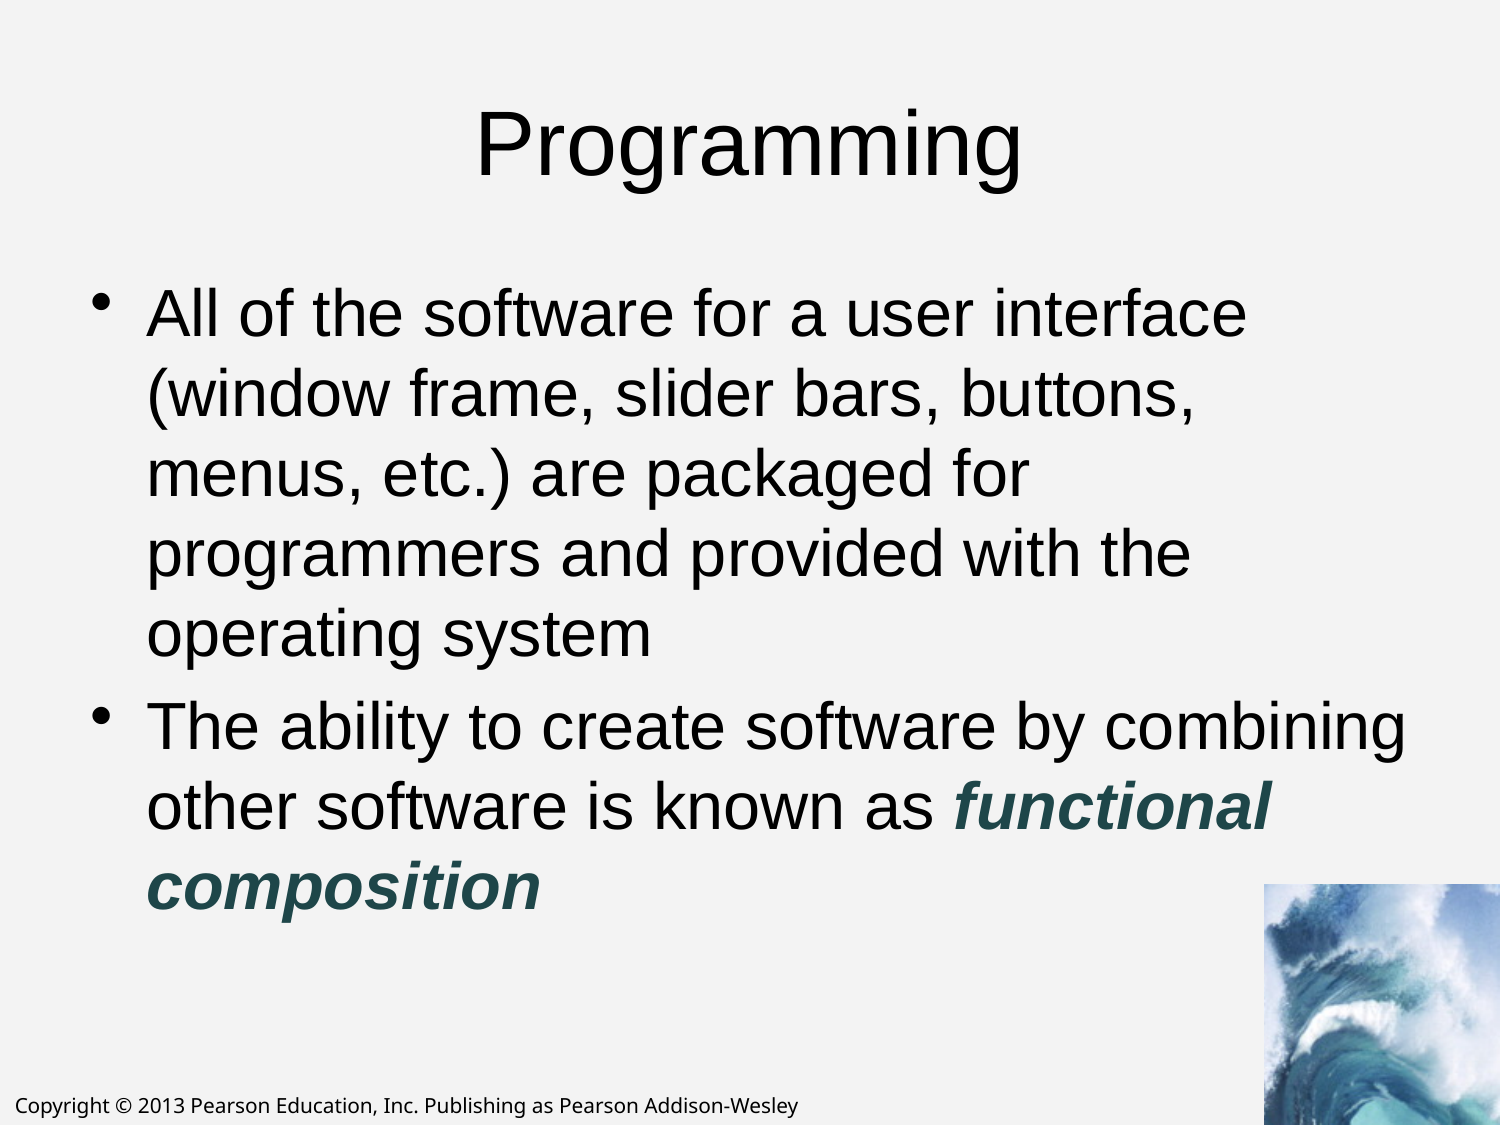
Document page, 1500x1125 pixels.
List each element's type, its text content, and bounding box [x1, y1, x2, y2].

picture [1264, 884, 1500, 1125]
title Programming [74, 44, 1426, 233]
list All of the software for a user interface (window frame, slider bars, buttons, menus, etc.) are packaged for programmers and provided with the operating system The ability to create software by combining other software is known as functional composition [74, 262, 1426, 1006]
